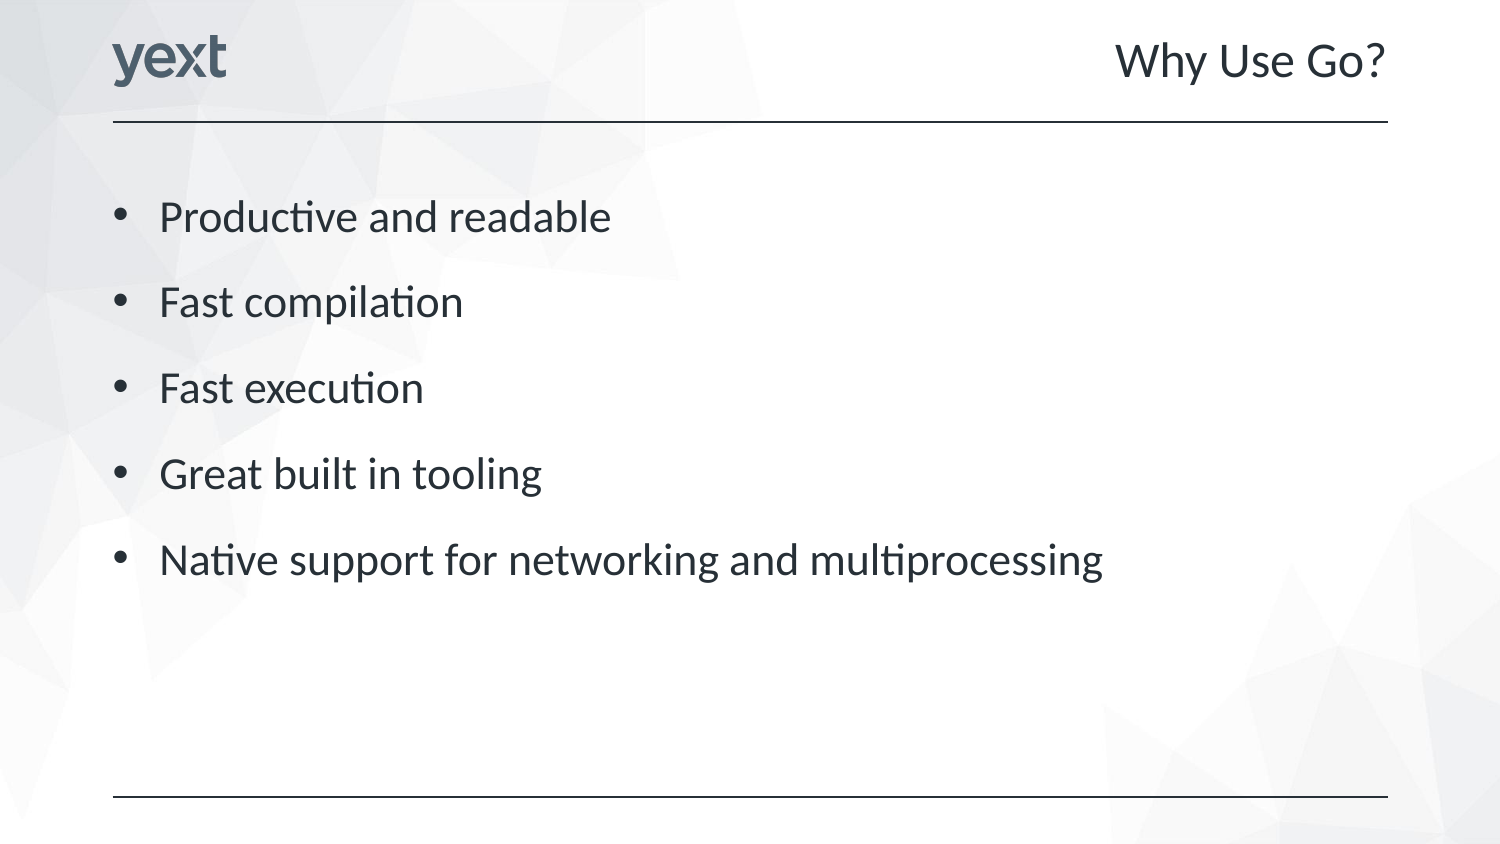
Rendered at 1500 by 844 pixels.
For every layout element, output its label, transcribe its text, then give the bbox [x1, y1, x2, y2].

list Why Use Go? [260, 0, 1388, 119]
picture [0, 0, 1500, 844]
list Productive and readable Fast compilation Fast execution Great built in tooling Native support for networking and multiprocessing [112, 158, 1388, 759]
